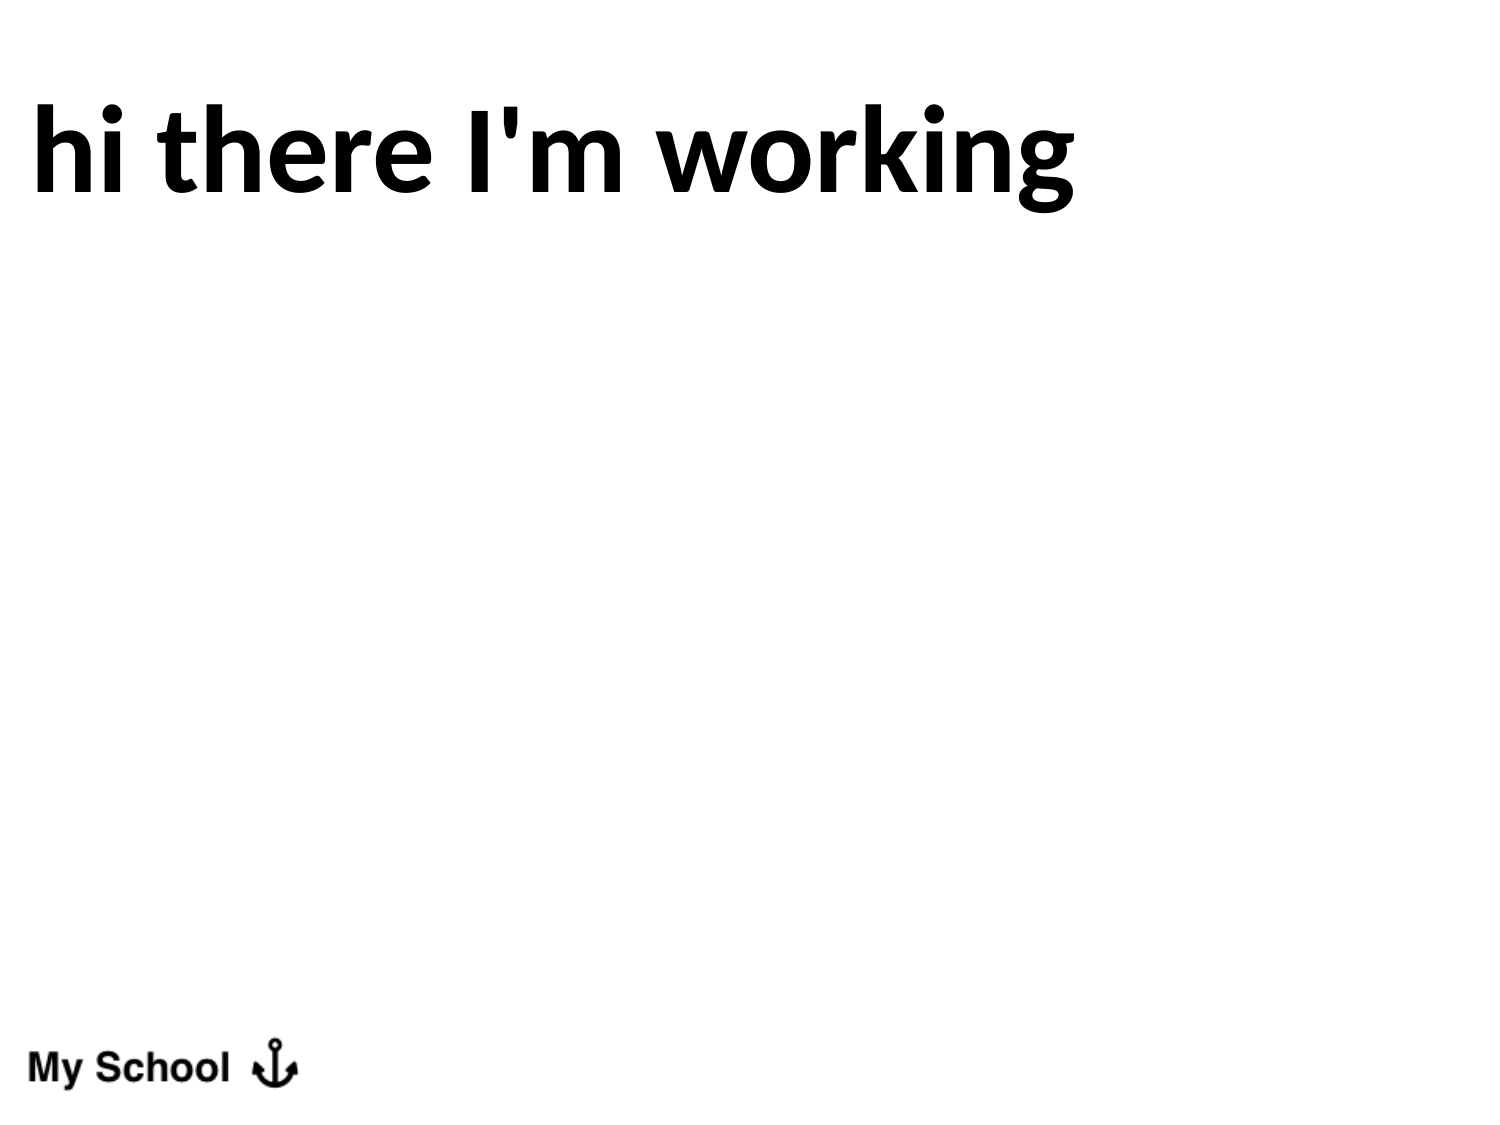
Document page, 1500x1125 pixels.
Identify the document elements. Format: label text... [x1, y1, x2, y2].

picture [15, 1031, 329, 1110]
text_box hi there I'm working [15, 15, 1469, 226]
